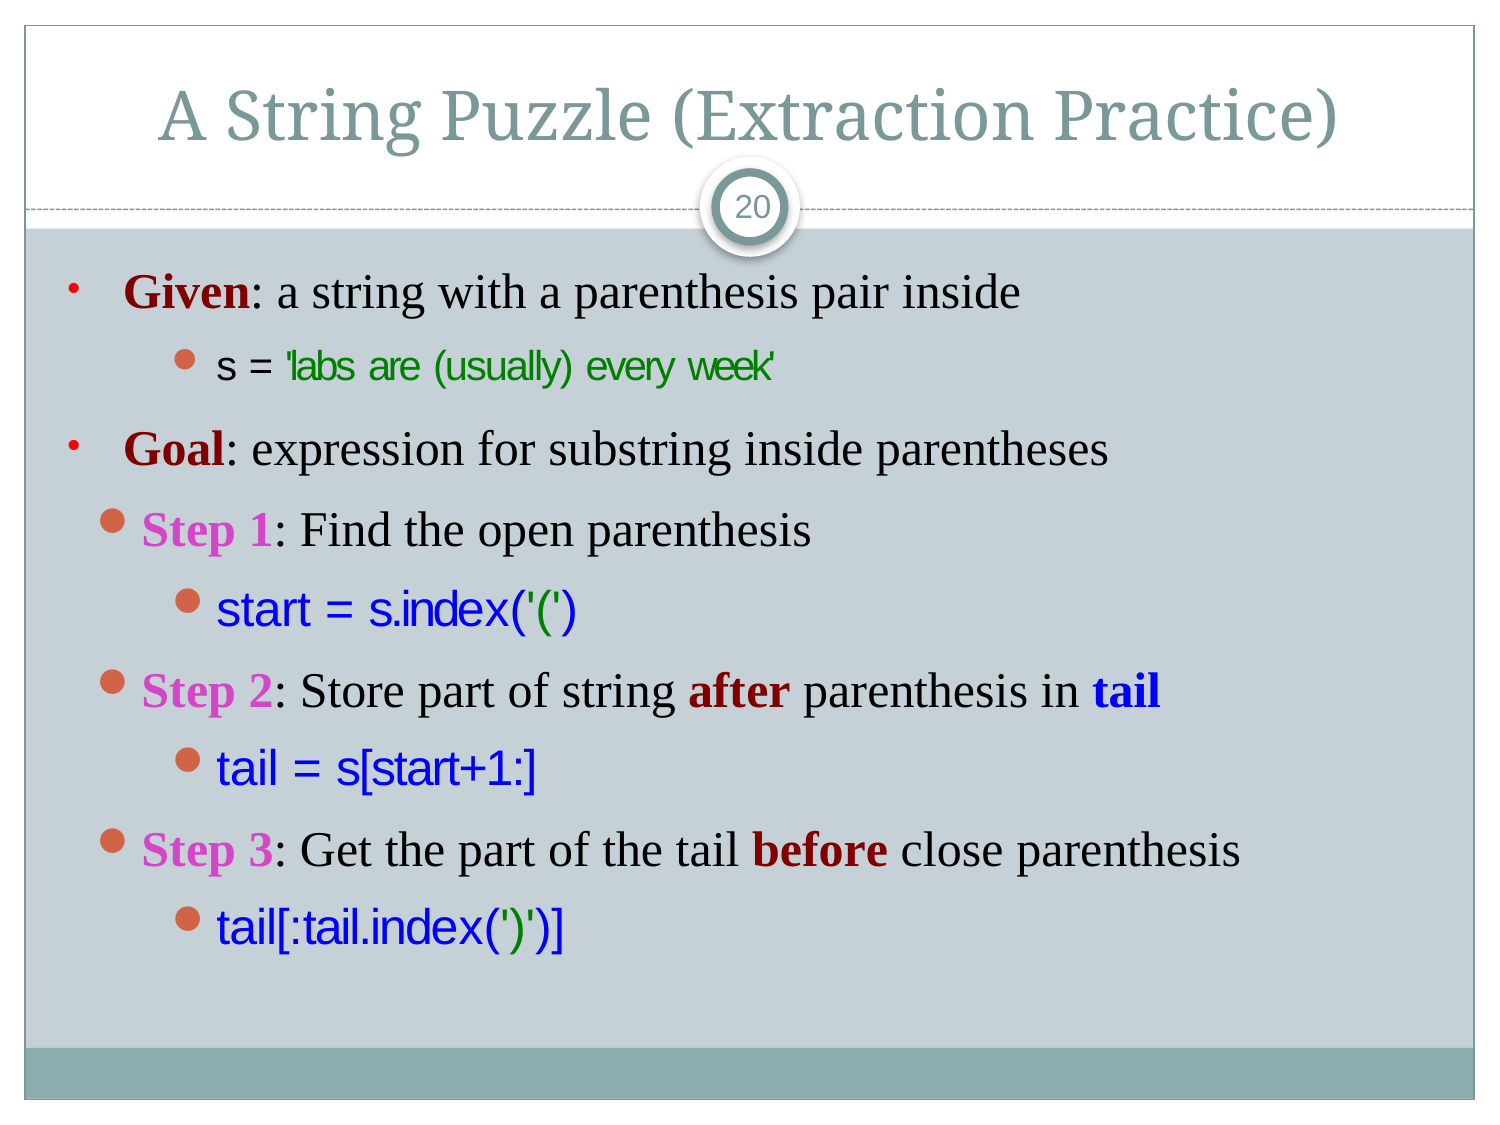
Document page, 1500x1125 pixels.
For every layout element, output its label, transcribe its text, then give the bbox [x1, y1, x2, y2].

slide_number 20 [715, 168, 791, 241]
title A String Puzzle (Extraction Practice) [49, 37, 1450, 162]
list Given: a string with a parenthesis pair inside s = 'labs are (usually) every week' Goal: expression for substring inside parentheses Step 1: Find the open parenthesis start = s.index('(') Step 2: Store part of string after parenthesis in tail tail = s[start+1:] Step 3: Get the part of the tail before close parenthesis tail[:tail.index(')')] [49, 250, 1445, 1001]
